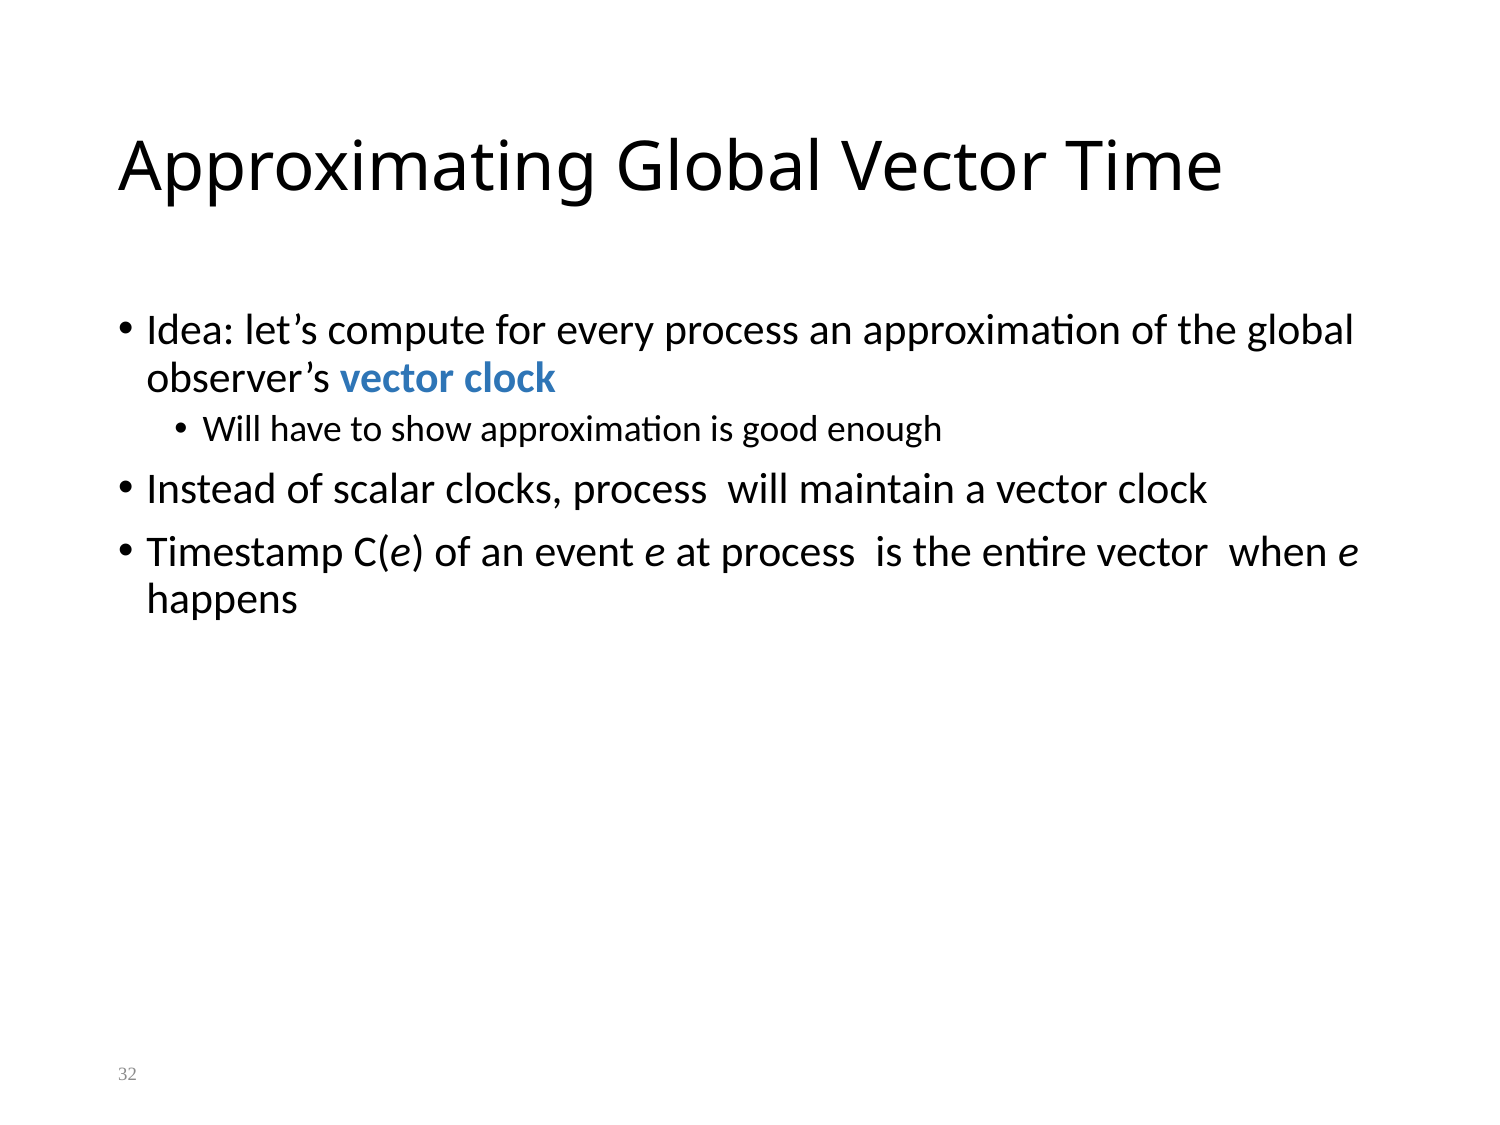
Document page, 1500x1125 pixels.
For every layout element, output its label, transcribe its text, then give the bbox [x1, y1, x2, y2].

title Approximating Global Vector Time [103, 59, 1397, 278]
slide_number 32 [103, 1042, 441, 1103]
